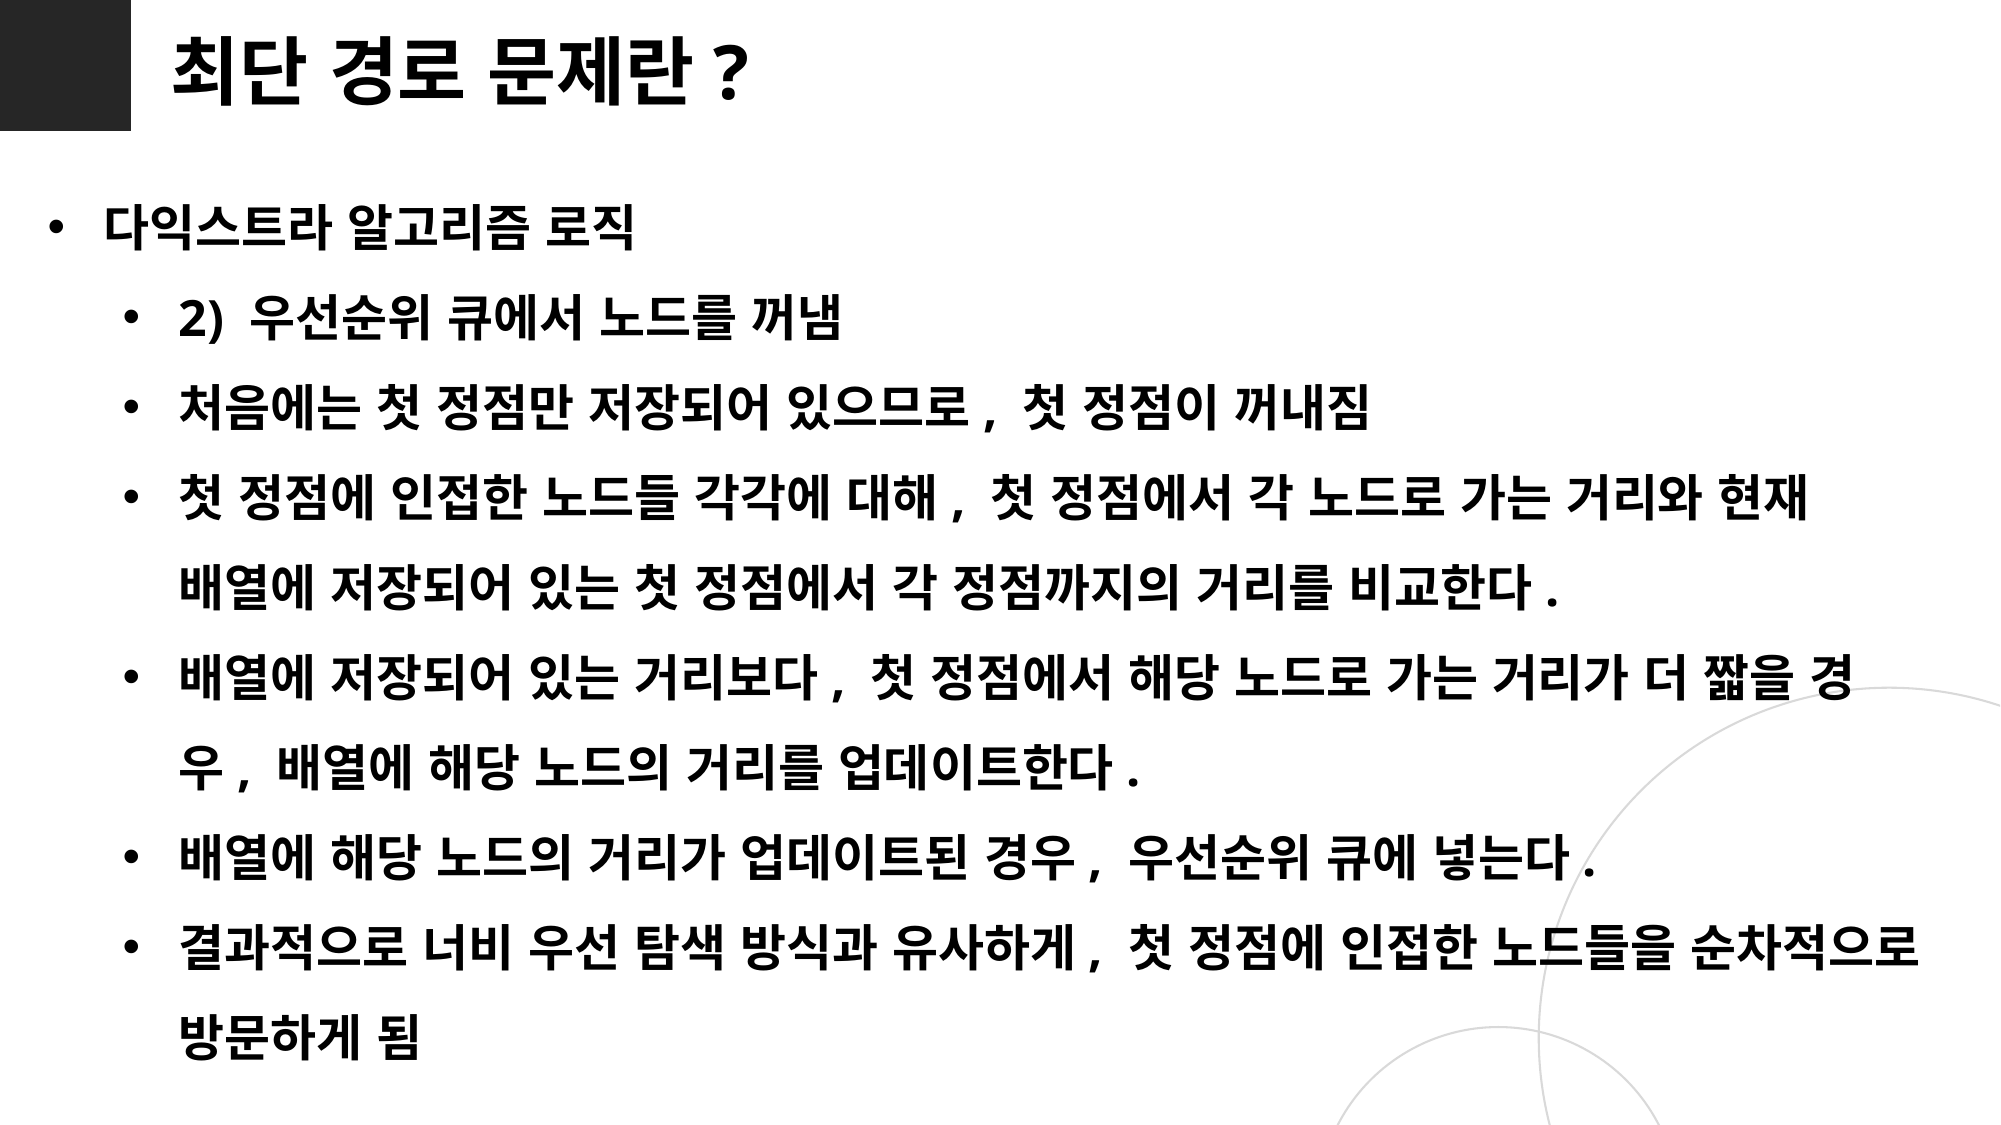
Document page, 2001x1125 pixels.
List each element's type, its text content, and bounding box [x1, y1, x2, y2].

text_box [0, 0, 132, 132]
text_box 최단 경로 문제란? [155, 17, 1239, 123]
text_box 다익스트라 알고리즘 로직 2) 우선순위 큐에서 노드를 꺼냄 처음에는 첫 정점만 저장되어 있으므로, 첫 정점이 꺼내짐 첫 정점에 인접한 노드들 각각에 대해, 첫 정점에서 각 노드로 가는 거리와 현재 배열에 저장되어 있는 첫 정점에서 각 정점까지의 거리를 비교한다. 배열에 저장되어 있는 거리보다, 첫 정점에서 해당 노드로 가는 거리가 더 짧을 경우, 배열에 해당 노드의 거리를 업데이트한다. 배열에 해당 노드의 거리가 업데이트된 경우, 우선순위 큐에 넣는다. 결과적으로 너비 우선 탐색 방식과 유사하게, 첫 정점에 인접한 노드들을 순차적으로 방문하게 됨 [33, 158, 1940, 1074]
